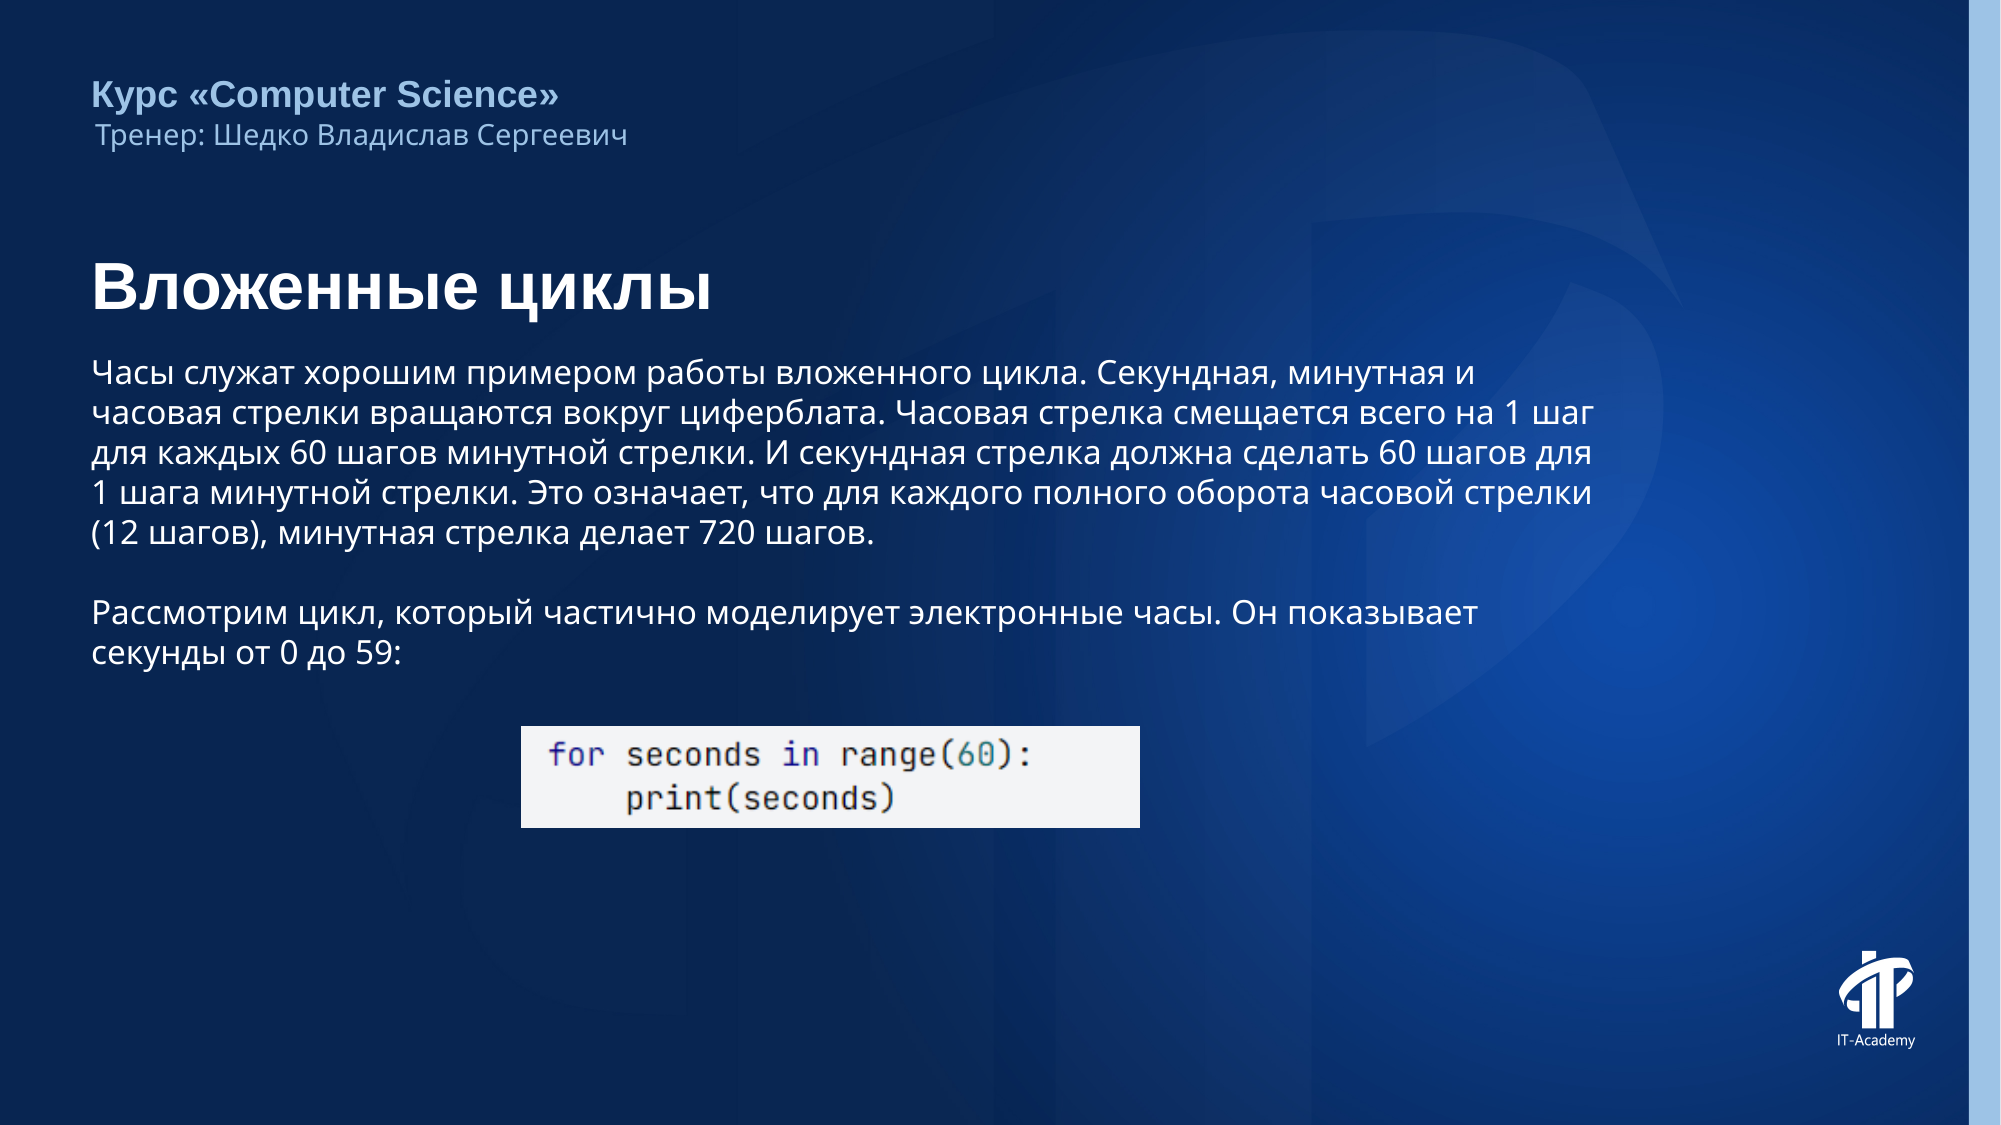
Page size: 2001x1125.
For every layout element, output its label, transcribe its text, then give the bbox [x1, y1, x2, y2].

text_box Часы служат хорошим примером работы вложенного цикла. Секундная, минутная и часовая стрелки вращаются вокруг циферблата. Часовая стрелка смещается всего на 1 шаг для каждых 60 шагов минутной стрелки. И секундная стрелка должна сделать 60 шагов для 1 шага минутной стрелки. Это означает, что для каждого полного оборота часовой стрелки (12 шагов), минутная стрелка делает 720 шагов. Рассмотрим цикл, который частично моделирует электронные часы. Он показывает секунды от 0 до 59: [76, 344, 1613, 679]
title Вложенные циклы [76, 235, 1068, 341]
text_box [1968, 0, 2000, 1125]
text_box Тренер: Шедко Владислав Сергеевич [80, 109, 680, 194]
picture [0, 0, 1968, 1125]
text_box Курс «Computer Science» [76, 62, 641, 123]
